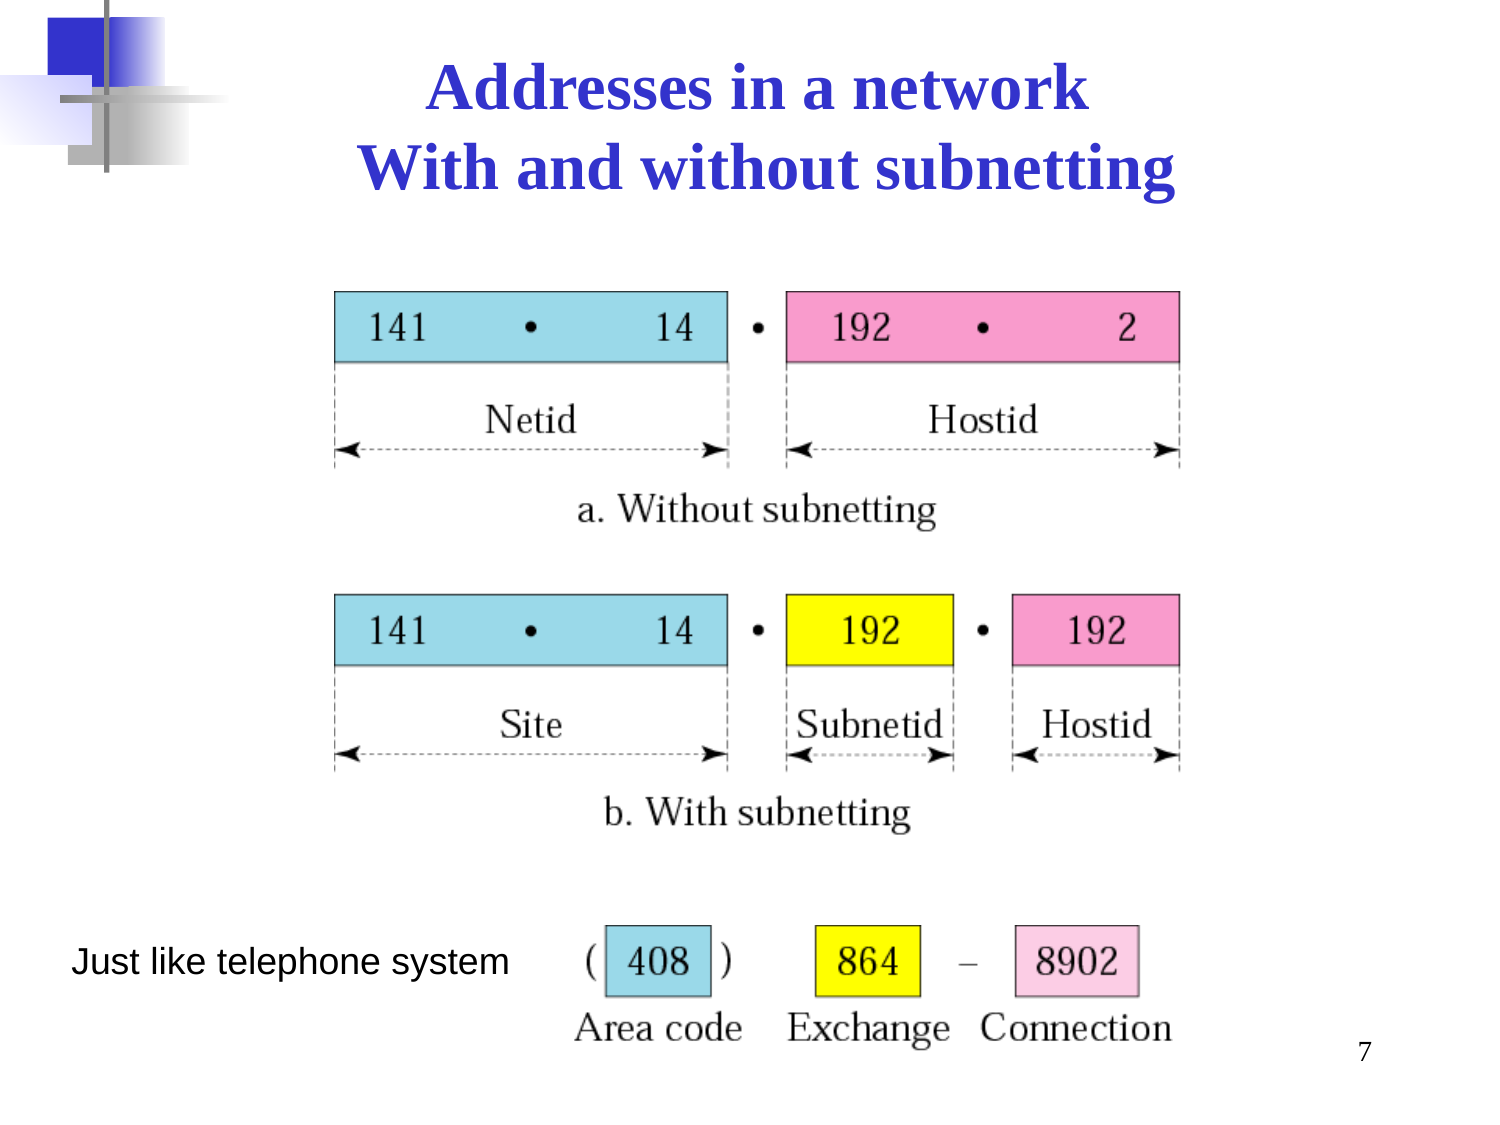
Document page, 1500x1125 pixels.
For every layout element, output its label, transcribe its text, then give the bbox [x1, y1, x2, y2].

text_box Addresses in a network With and without subnetting [325, 35, 1209, 211]
text_box ‹#› [1074, 1024, 1388, 1100]
picture [334, 291, 1182, 839]
text_box Just like telephone system [56, 929, 568, 990]
picture [573, 925, 1173, 1053]
